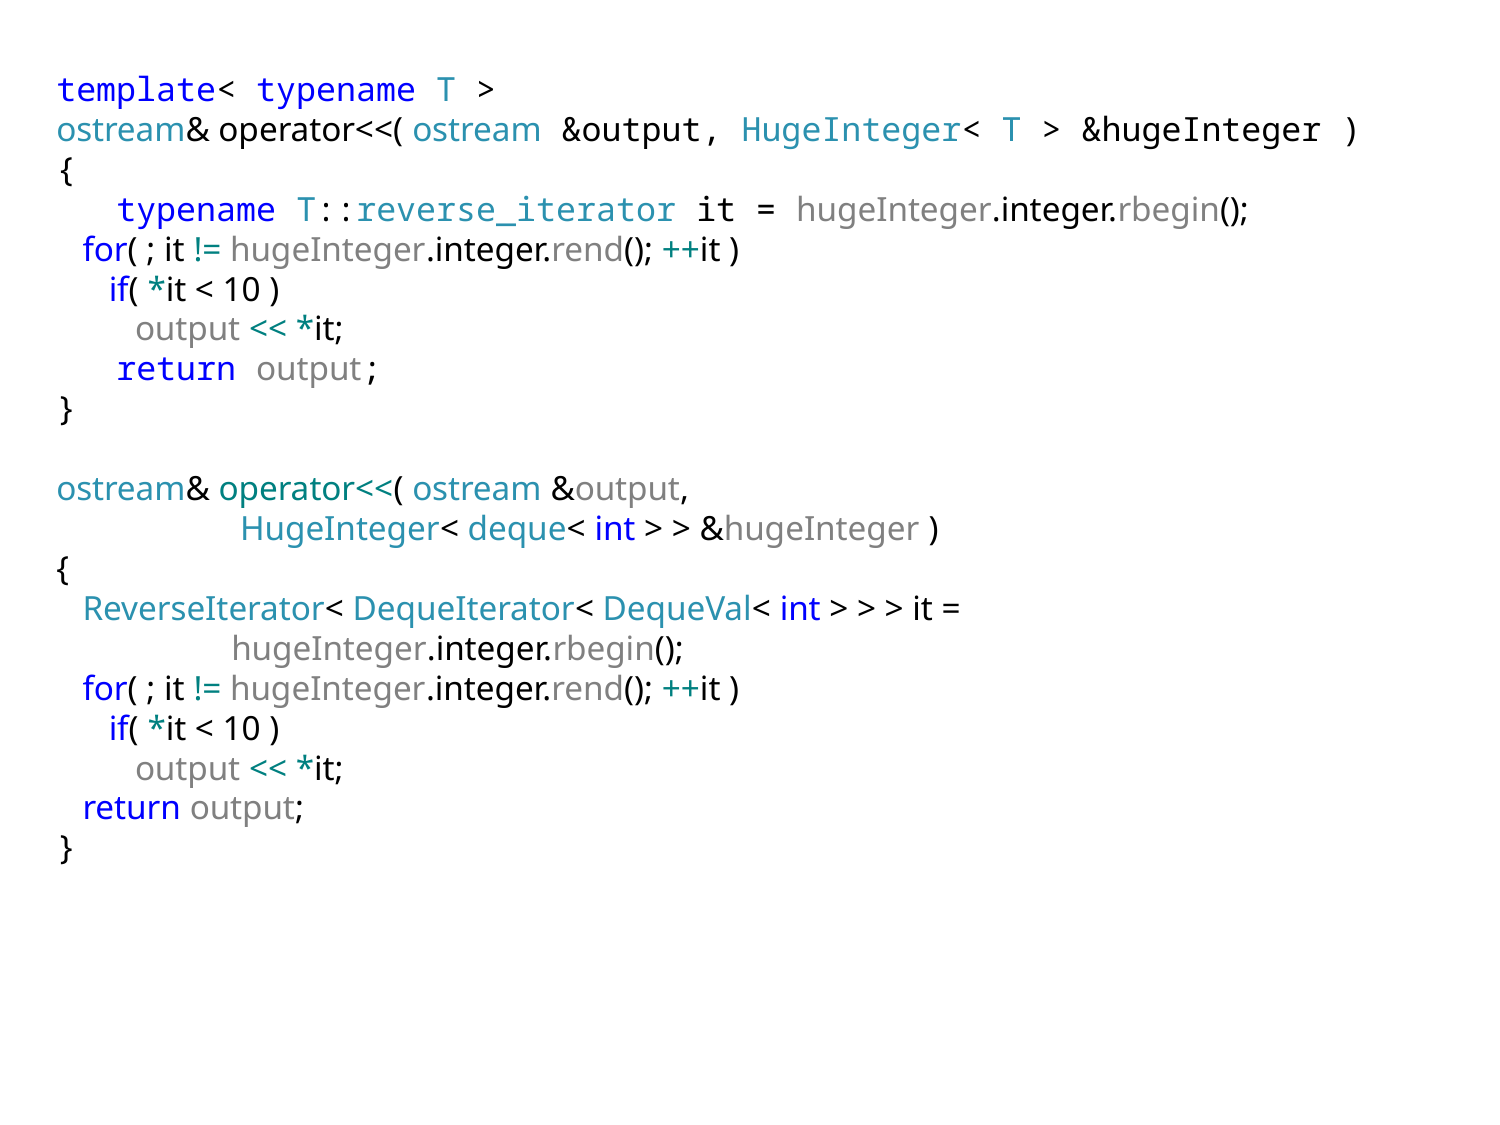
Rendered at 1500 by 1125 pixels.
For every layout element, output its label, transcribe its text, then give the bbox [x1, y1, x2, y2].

list template< typename T > ostream& operator<<( ostream &output, HugeInteger< T > &hugeInteger ) { typename T::reverse_iterator it = hugeInteger.integer.rbegin(); for( ; it != hugeInteger.integer.rend(); ++it ) if( *it < 10 ) output << *it; return output; } ostream& operator<<( ostream &output, HugeInteger< deque< int > > &hugeInteger ) { ReverseIterator< DequeIterator< DequeVal< int > > > it = hugeInteger.integer.rbegin(); for( ; it != hugeInteger.integer.rend(); ++it ) if( *it < 10 ) output << *it; return output; } [41, 60, 1459, 1065]
